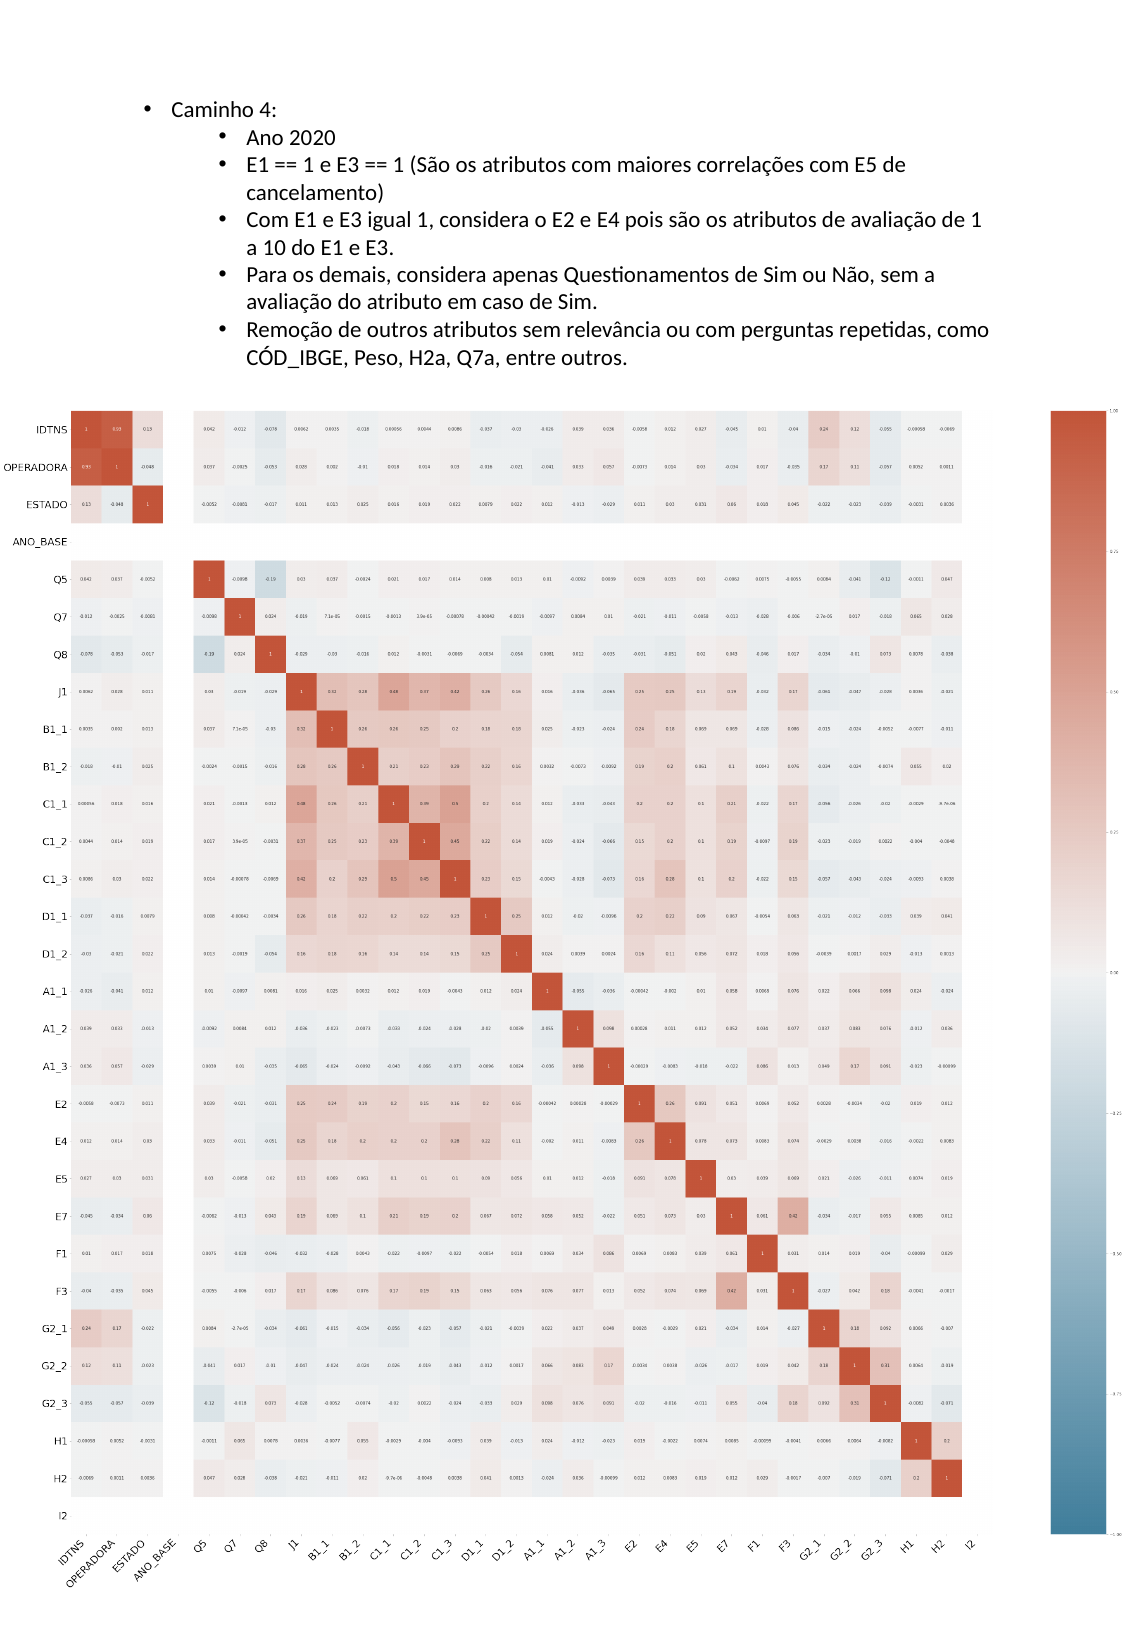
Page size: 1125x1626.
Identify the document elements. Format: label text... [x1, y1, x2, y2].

picture [0, 406, 1125, 1594]
text_box Caminho 4: Ano 2020 E1 == 1 e E3 == 1 (São os atributos com maiores correlações com E5 de cancelamento) Com E1 e E3 igual 1, considera o E2 e E4 pois são os atributos de avaliação de 1 a 10 do E1 e E3. Para os demais, considera apenas Questionamentos de Sim ou Não, sem a avaliação do atributo em caso de Sim. Remoção de outros atributos sem relevância ou com perguntas repetidas, como CÓD_IBGE, Peso, H2a, Q7a, entre outros. [128, 87, 1012, 406]
